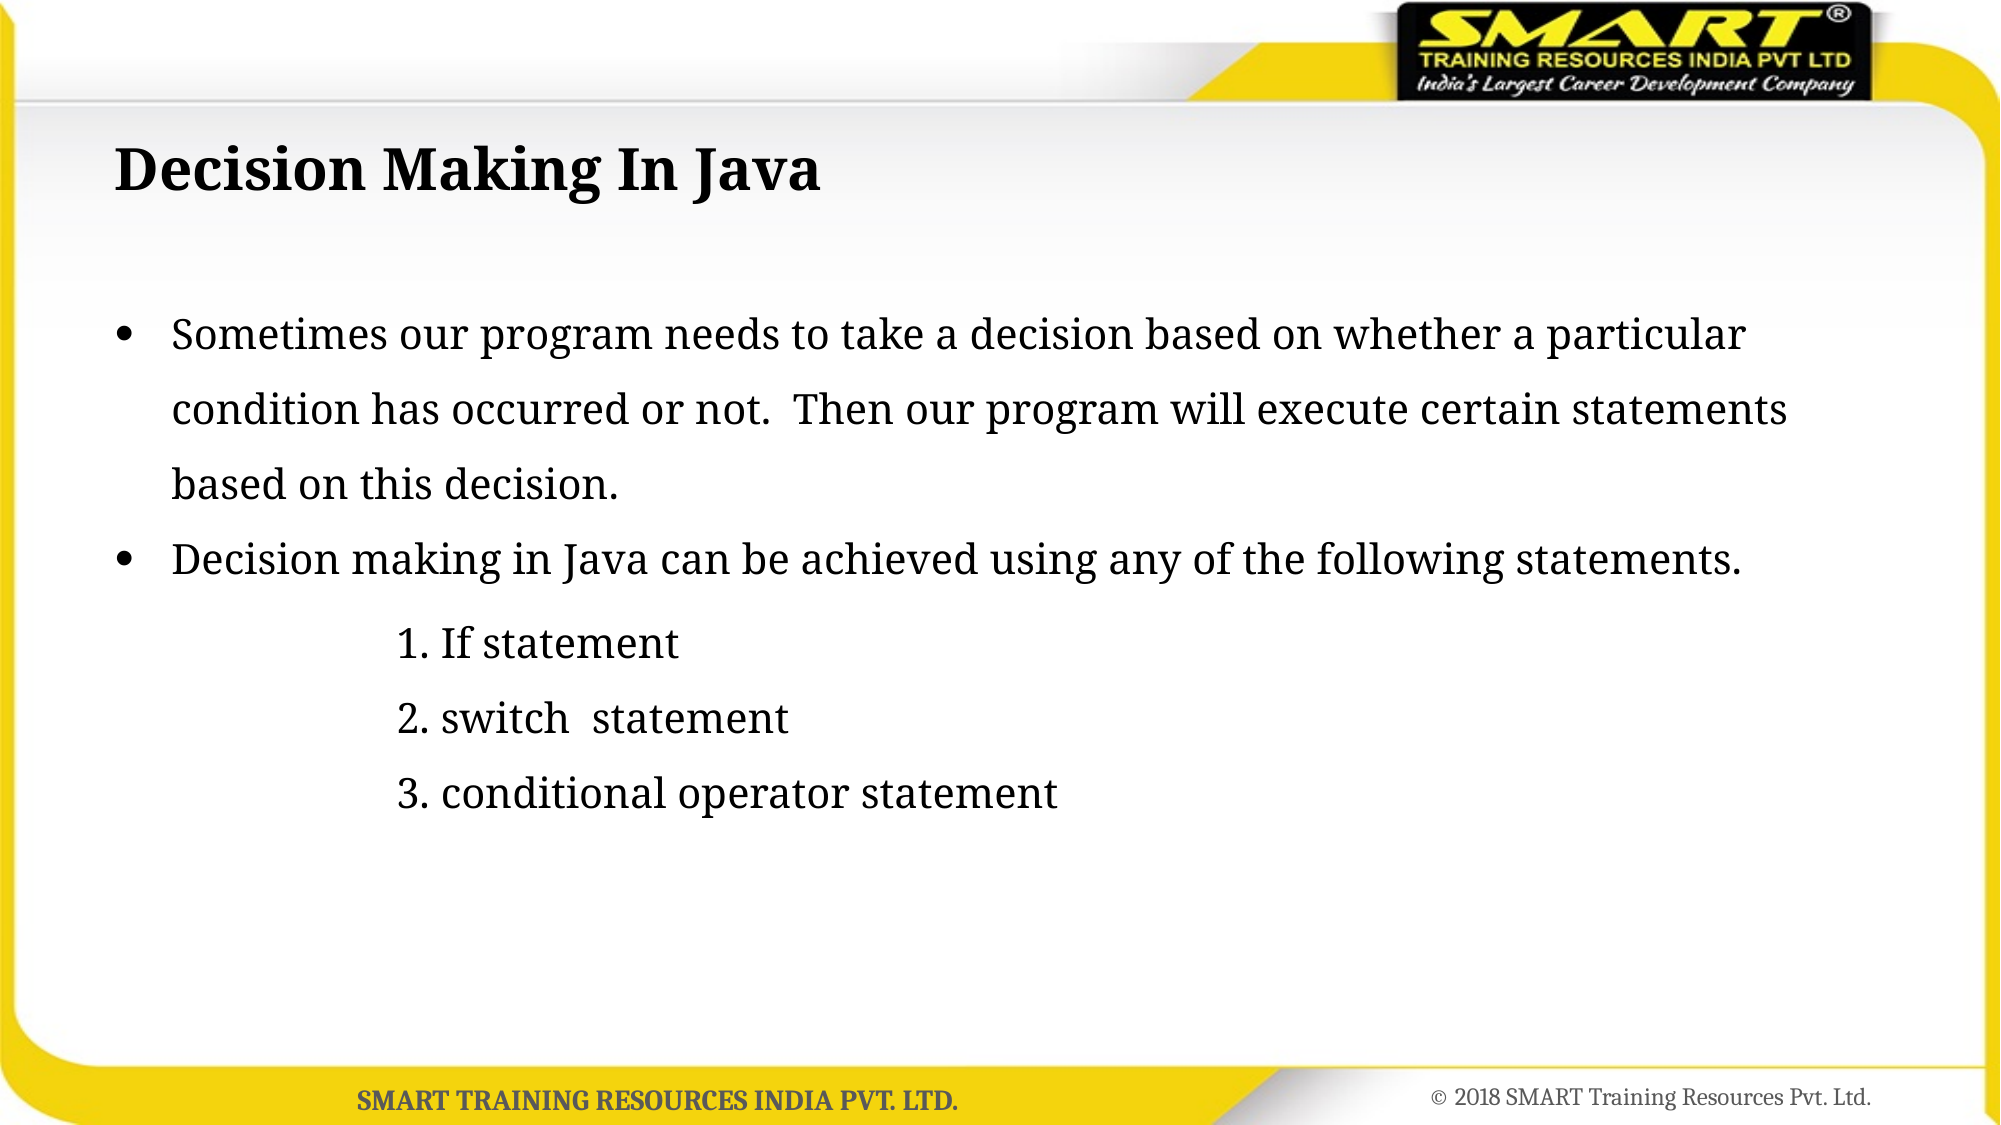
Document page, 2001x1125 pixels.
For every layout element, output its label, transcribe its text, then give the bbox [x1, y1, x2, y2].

picture [0, 0, 2000, 1125]
title Decision Making In Java [99, 125, 1900, 275]
list Sometimes our program needs to take a decision based on whether a particular condition has occurred or not. Then our program will execute certain statements based on this decision. Decision making in Java can be achieved using any of the following statements. 1. If statement 2. switch statement 3. conditional operator statement [99, 275, 1900, 980]
